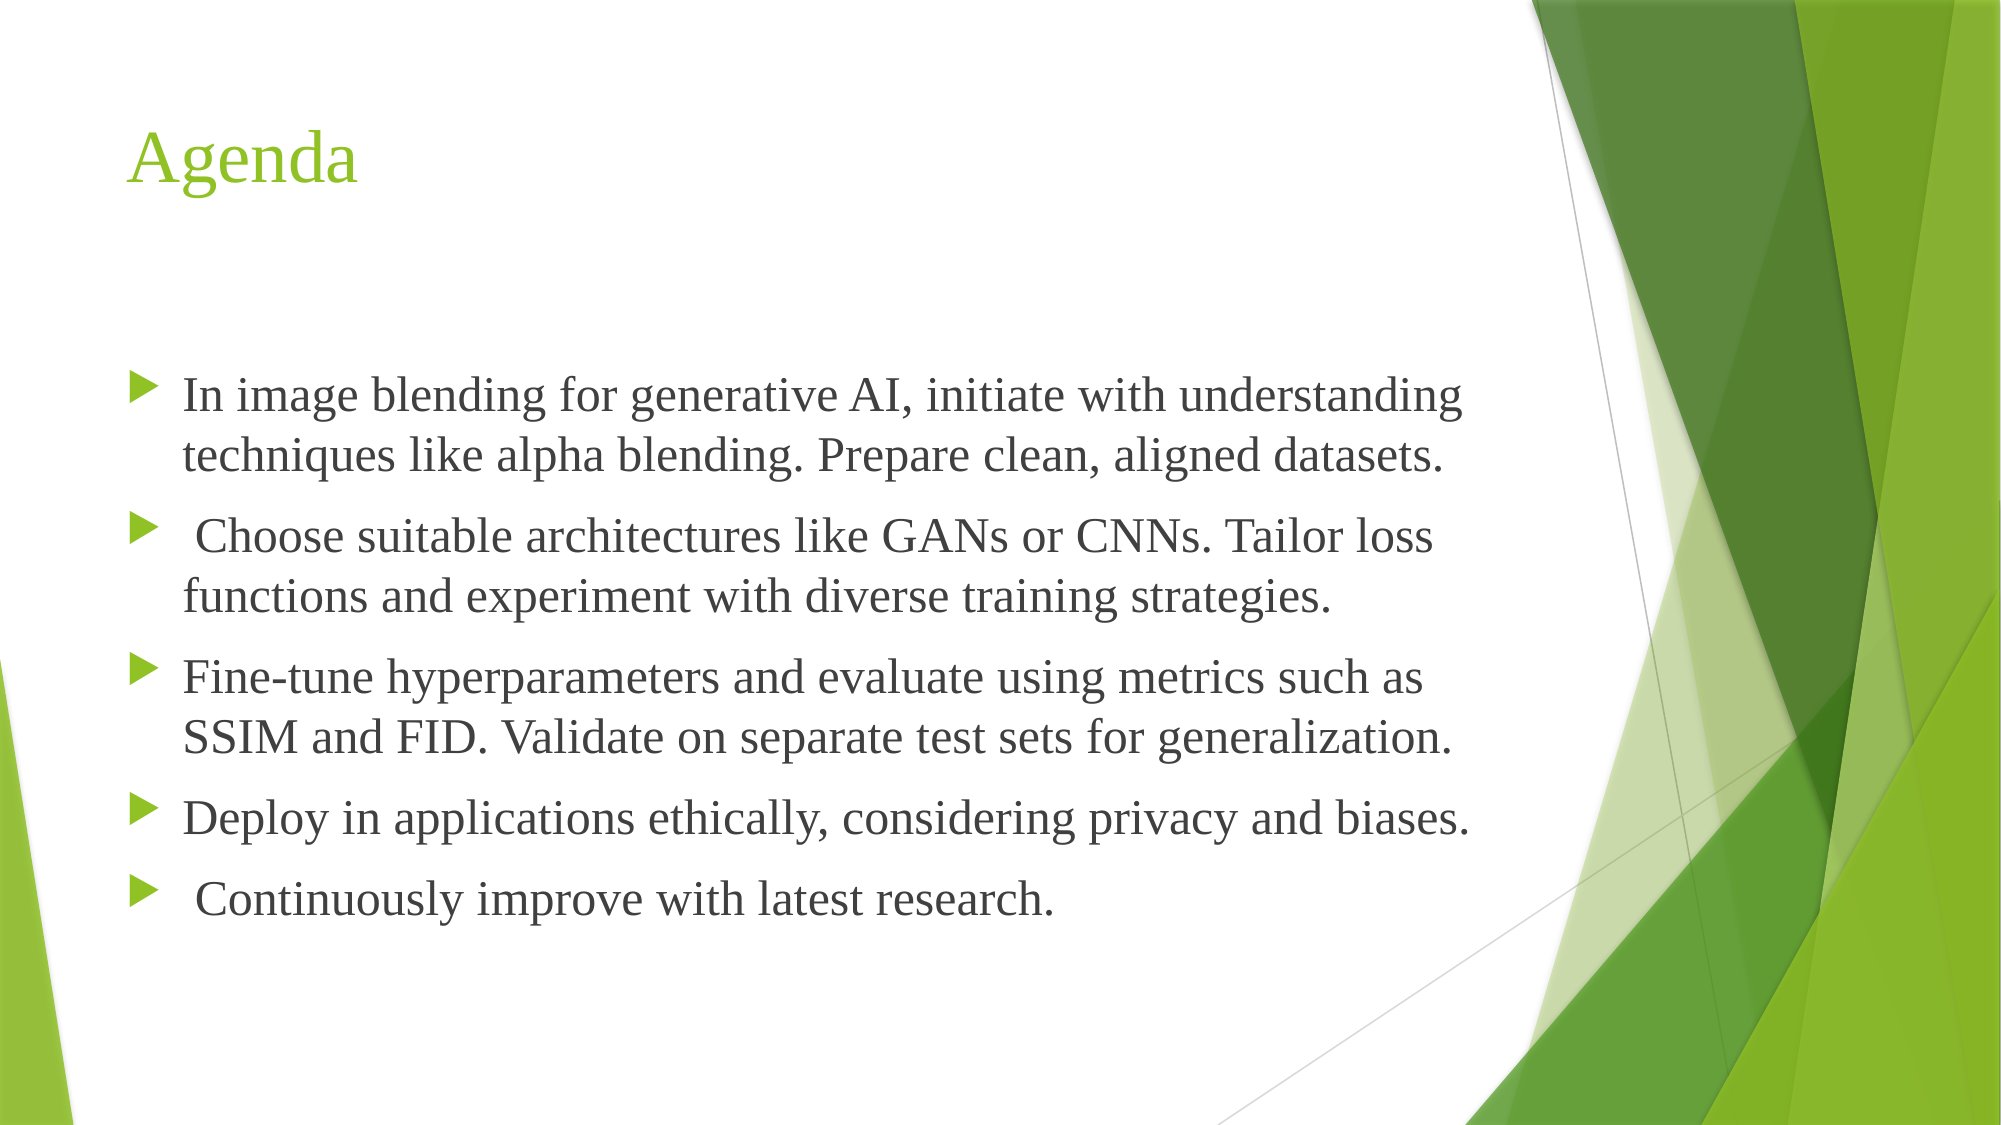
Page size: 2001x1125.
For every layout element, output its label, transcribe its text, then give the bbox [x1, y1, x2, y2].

title Agenda [111, 99, 1522, 317]
list In image blending for generative AI, initiate with understanding techniques like alpha blending. Prepare clean, aligned datasets. Choose suitable architectures like GANs or CNNs. Tailor loss functions and experiment with diverse training strategies. Fine-tune hyperparameters and evaluate using metrics such as SSIM and FID. Validate on separate test sets for generalization. Deploy in applications ethically, considering privacy and biases. Continuously improve with latest research. [111, 354, 1522, 992]
